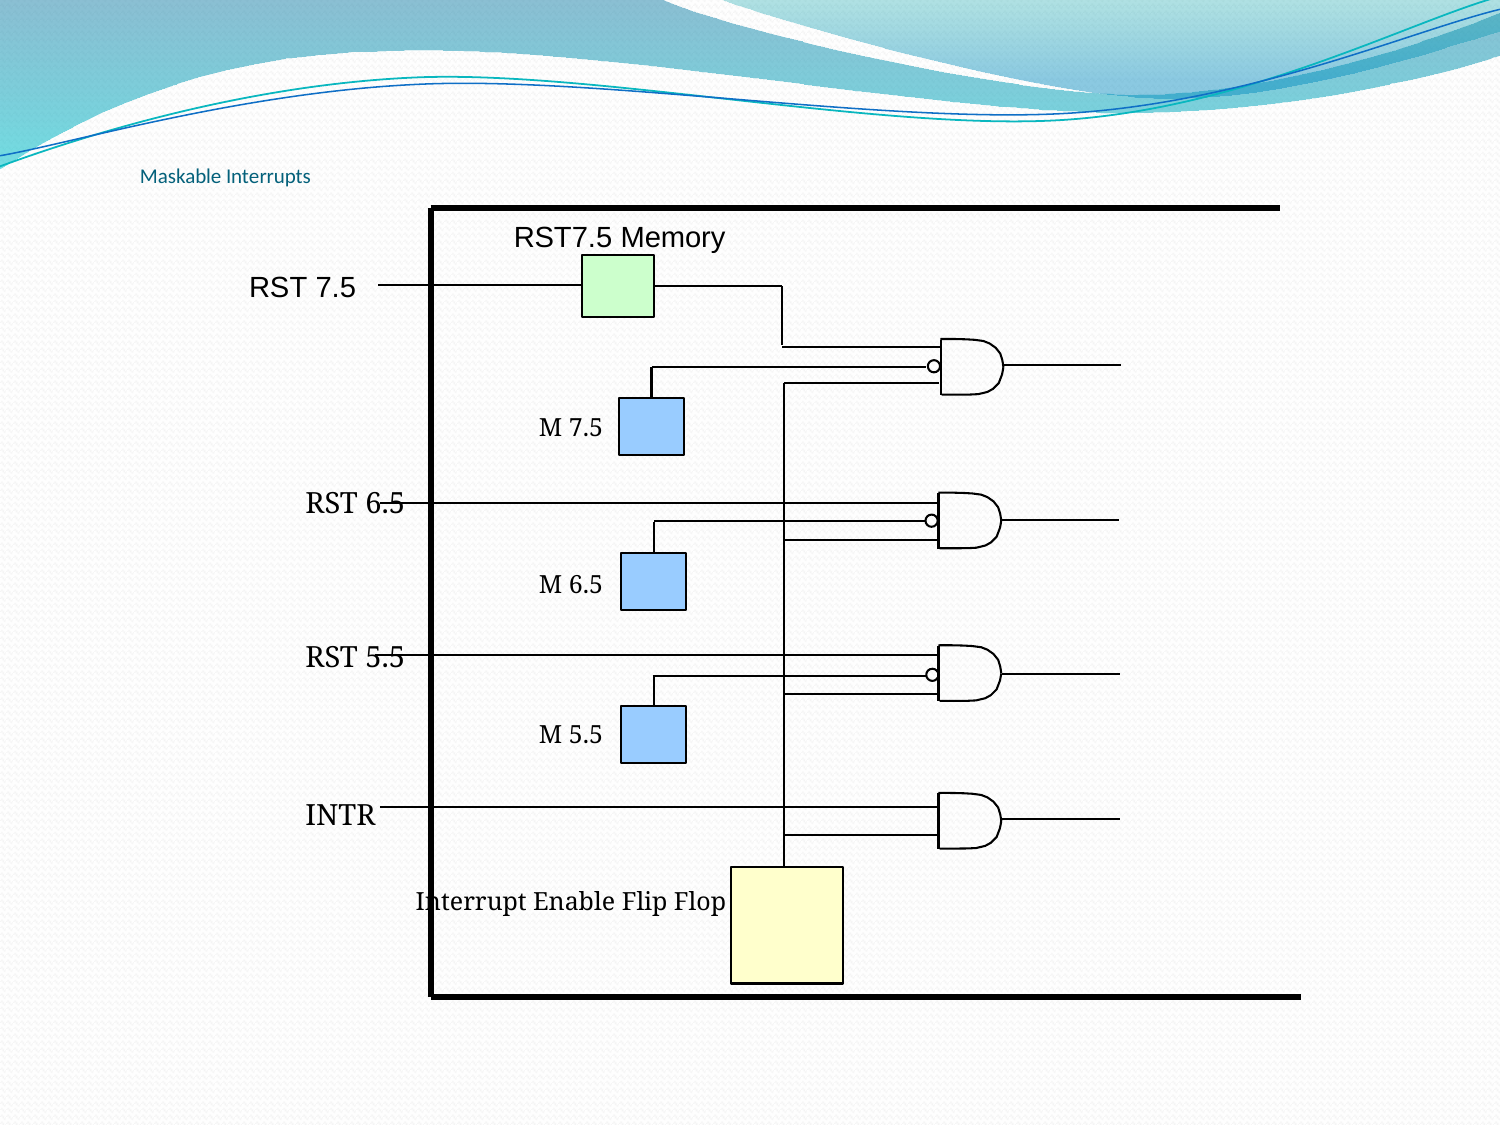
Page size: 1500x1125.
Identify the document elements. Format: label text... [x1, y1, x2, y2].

text_box [940, 338, 1004, 368]
text_box [730, 867, 844, 984]
text_box M 7.5 RST 6.5 M 6.5 RST 5.5 M 5.5 INTR Interrupt Enable Flip Flop [247, 411, 430, 916]
text_box [939, 821, 1002, 849]
text_box [939, 674, 1002, 701]
text_box [925, 514, 938, 527]
text_box [938, 492, 1002, 521]
text_box M 7.5 RST 6.5 M 6.5 RST 5.5 M 5.5 INTR Interrupt Enable Flip Flop [431, 411, 837, 916]
text_box [582, 303, 654, 317]
text_box [927, 360, 941, 373]
text_box [938, 645, 1002, 674]
text_box [941, 367, 1004, 395]
text_box RST7.5 Memory RST 7.5 [247, 218, 729, 303]
text_box [926, 668, 939, 681]
title Maskable Interrupts [75, 115, 1425, 188]
text_box [938, 792, 1002, 821]
text_box [619, 398, 685, 411]
text_box [939, 521, 1002, 549]
